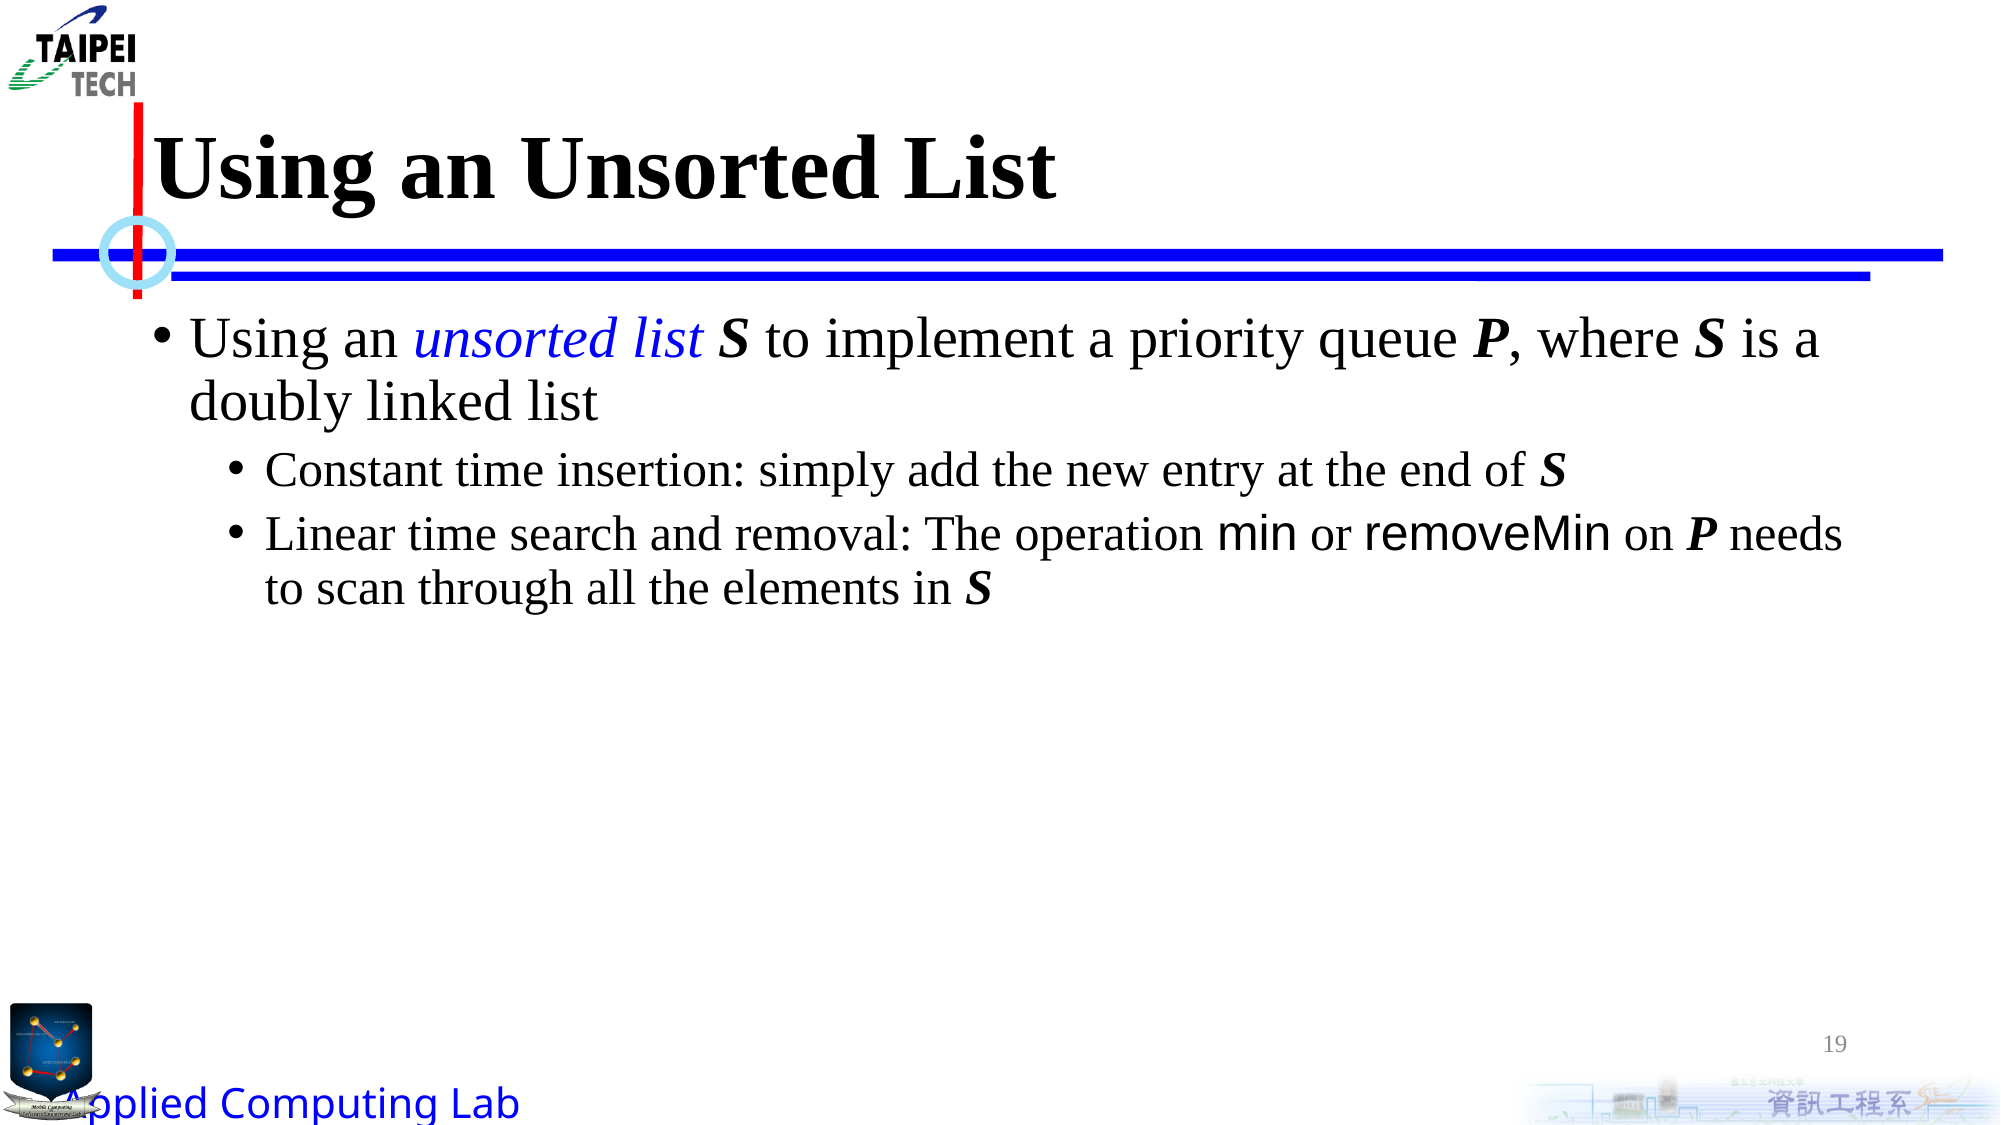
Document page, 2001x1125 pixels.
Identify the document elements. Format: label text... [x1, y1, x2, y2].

picture [0, 0, 143, 102]
list Using an unsorted list S to implement a priority queue P, where S is a doubly linked list Constant time insertion: simply add the new entry at the end of S Linear time search and removal: The operation min or removeMin on P needs to scan through all the elements in S [137, 299, 1863, 1014]
slide_number 19 [1412, 1012, 1863, 1073]
picture [0, 999, 102, 1125]
title Using an Unsorted List [137, 59, 1863, 278]
